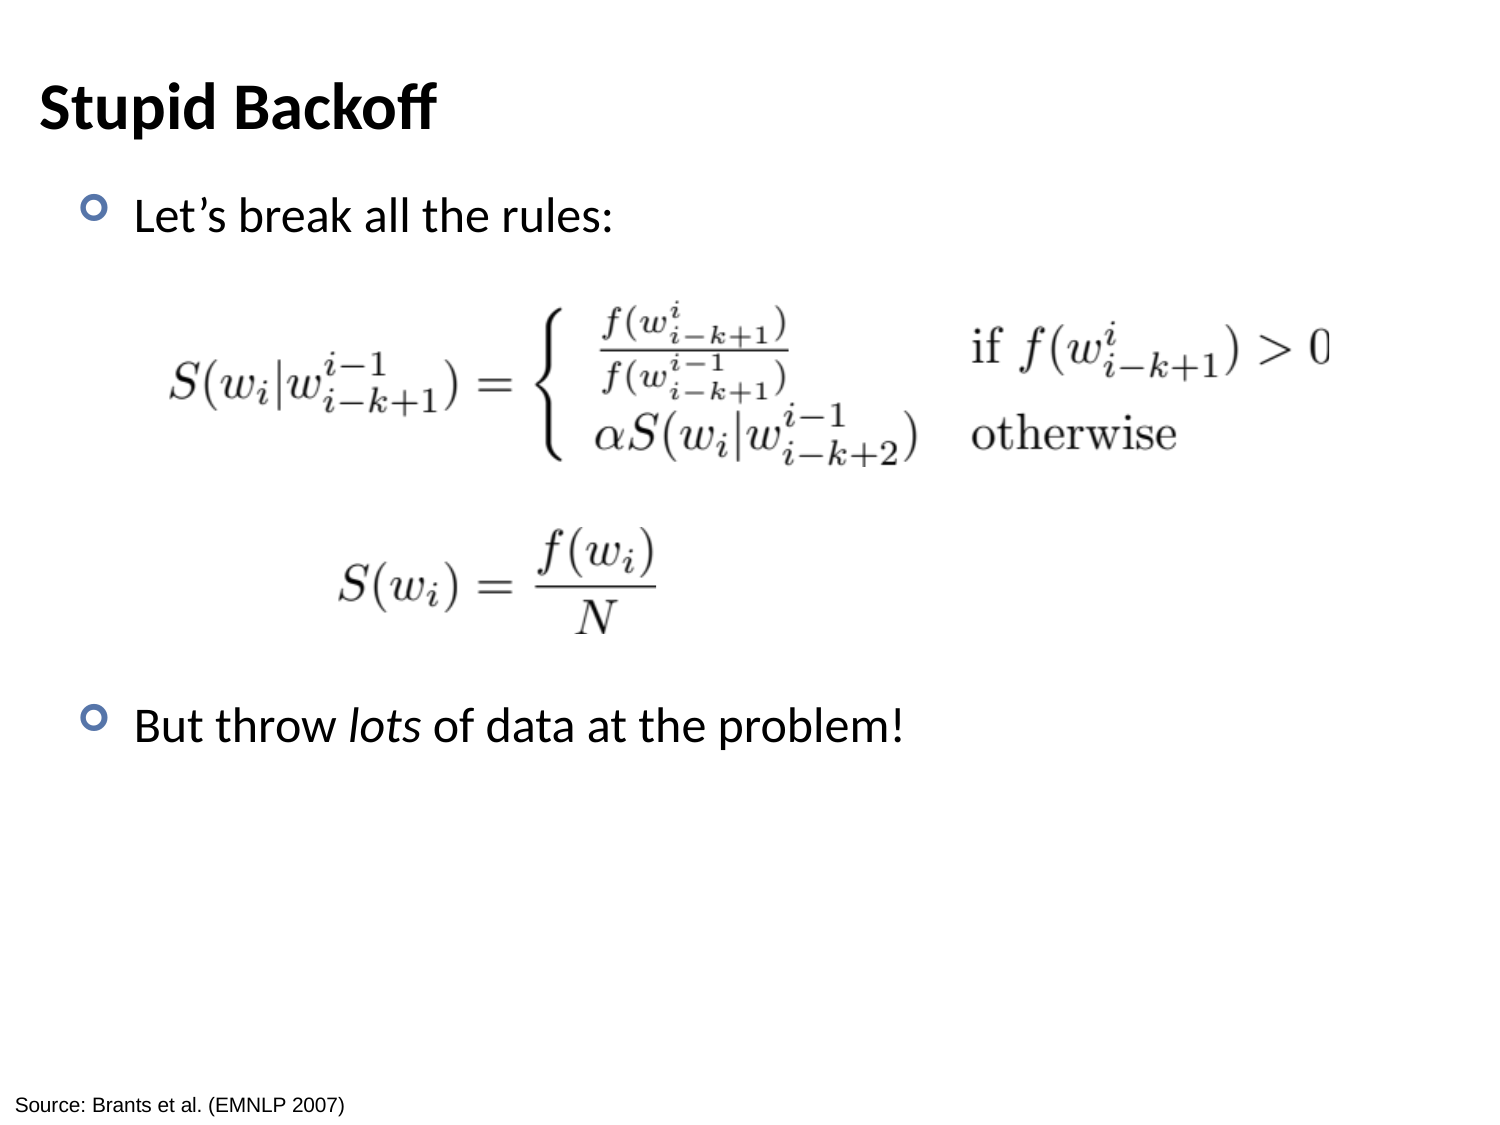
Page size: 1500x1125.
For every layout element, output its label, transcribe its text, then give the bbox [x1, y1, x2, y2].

picture [168, 299, 1330, 467]
title Stupid Backoff [24, 18, 1451, 188]
picture [337, 526, 657, 634]
text_box Source: Brants et al. (EMNLP 2007) [0, 1084, 738, 1125]
list Let’s break all the rules: But throw lots of data at the problem! [62, 174, 1451, 1013]
